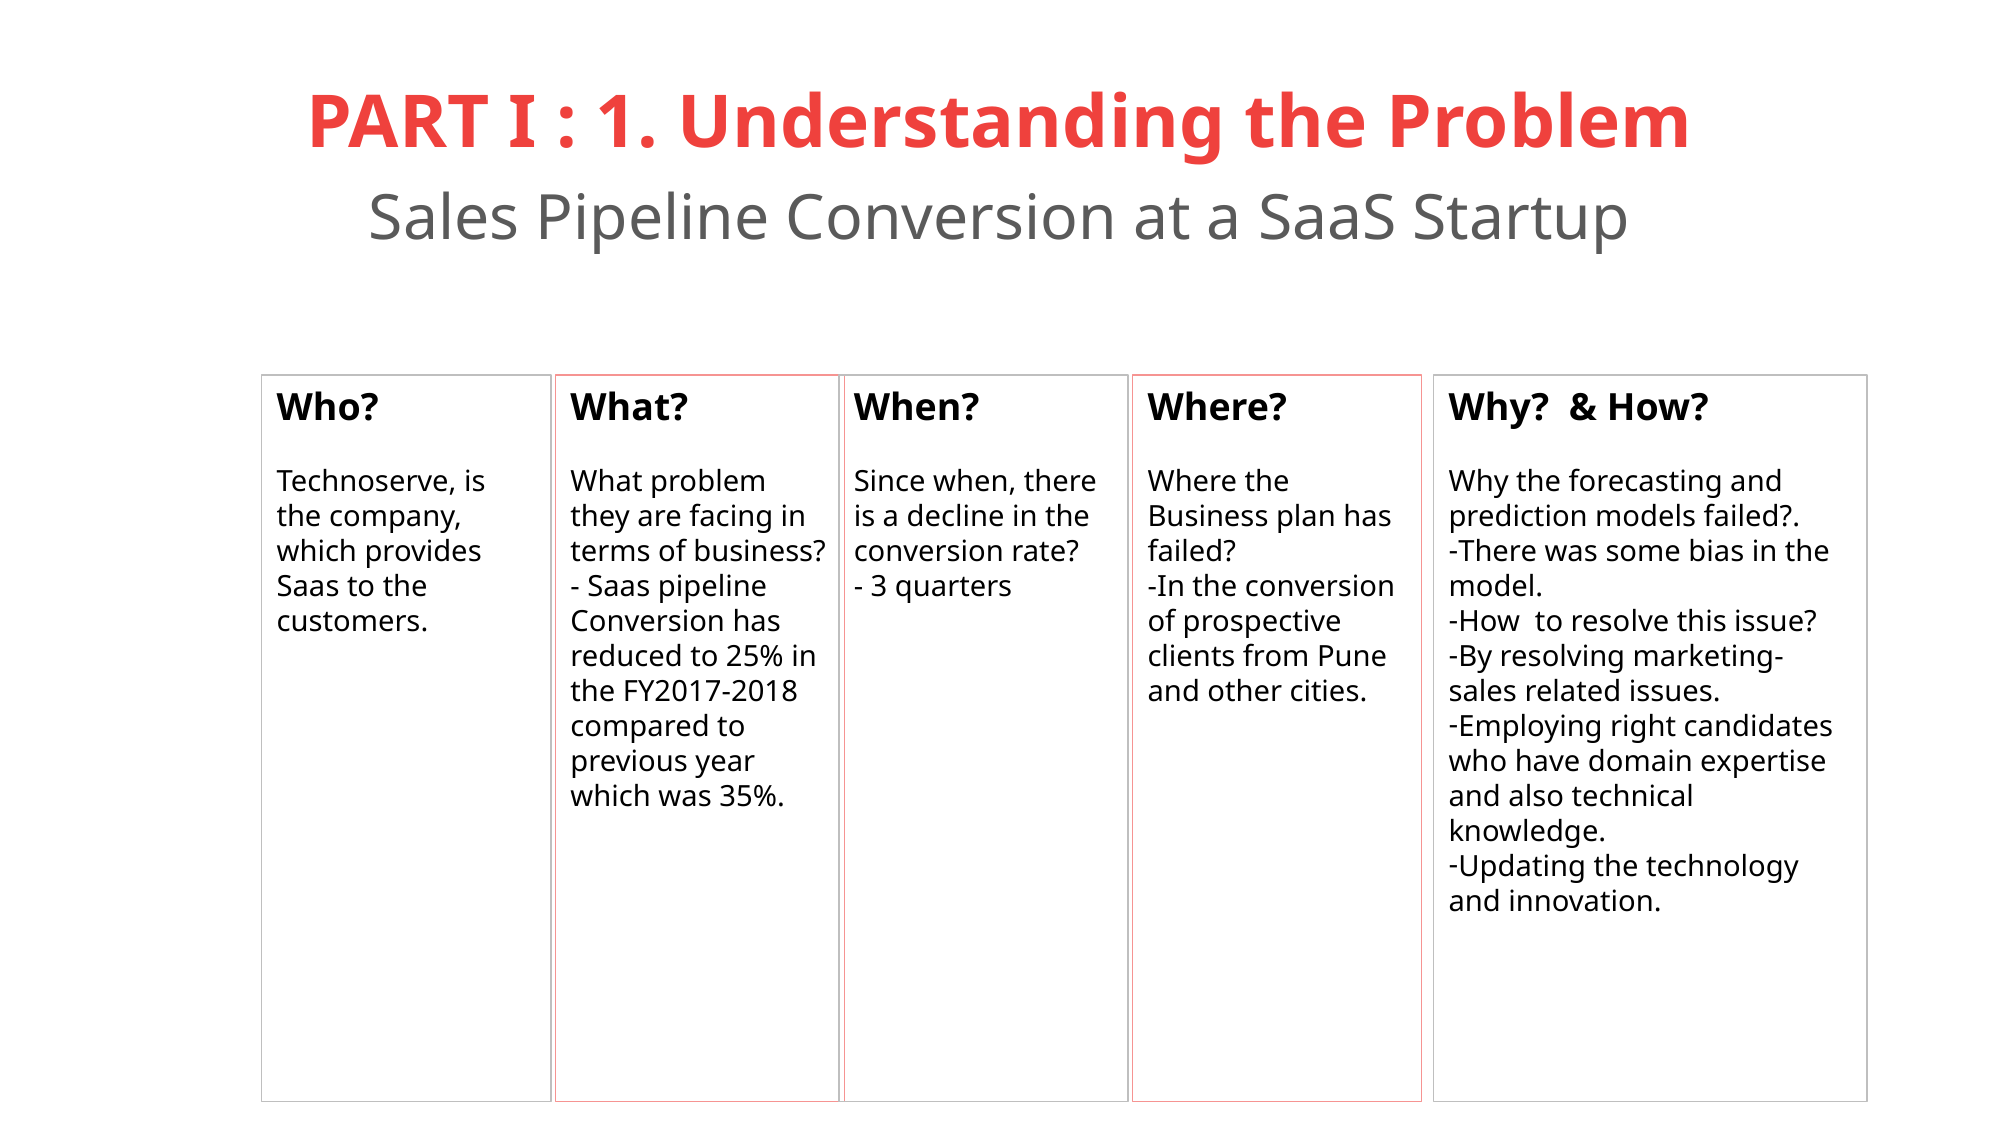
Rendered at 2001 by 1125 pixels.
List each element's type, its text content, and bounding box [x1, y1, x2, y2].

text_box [261, 374, 1868, 1102]
title PART I : 1. Understanding the Problem Sales Pipeline Conversion at a SaaS Startup [137, 59, 1863, 278]
